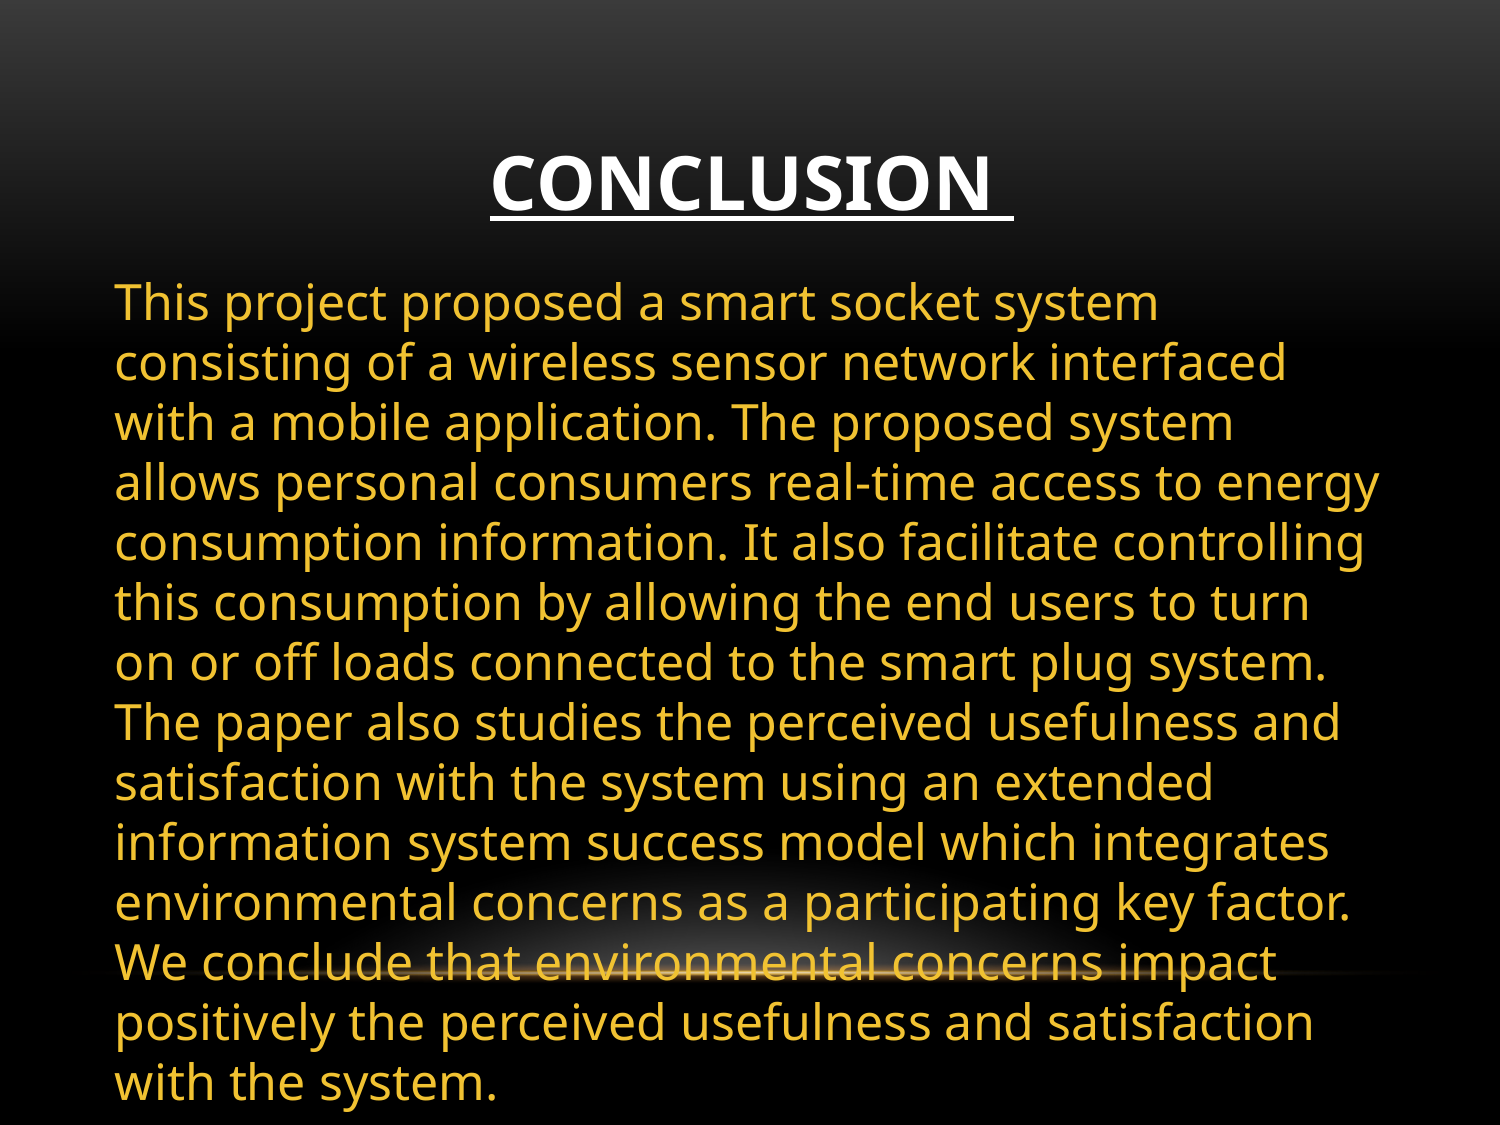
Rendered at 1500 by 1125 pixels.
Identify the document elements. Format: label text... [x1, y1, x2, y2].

title CONCLUSION [99, 45, 1400, 233]
list This project proposed a smart socket system consisting of a wireless sensor network interfaced with a mobile application. The proposed system allows personal consumers real-time access to energy consumption information. It also facilitate controlling this consumption by allowing the end users to turn on or off loads connected to the smart plug system. The paper also studies the perceived usefulness and satisfaction with the system using an extended information system success model which integrates environmental concerns as a participating key factor. We conclude that environmental concerns impact positively the perceived usefulness and satisfaction with the system. [99, 262, 1400, 938]
picture [0, 0, 1500, 1125]
